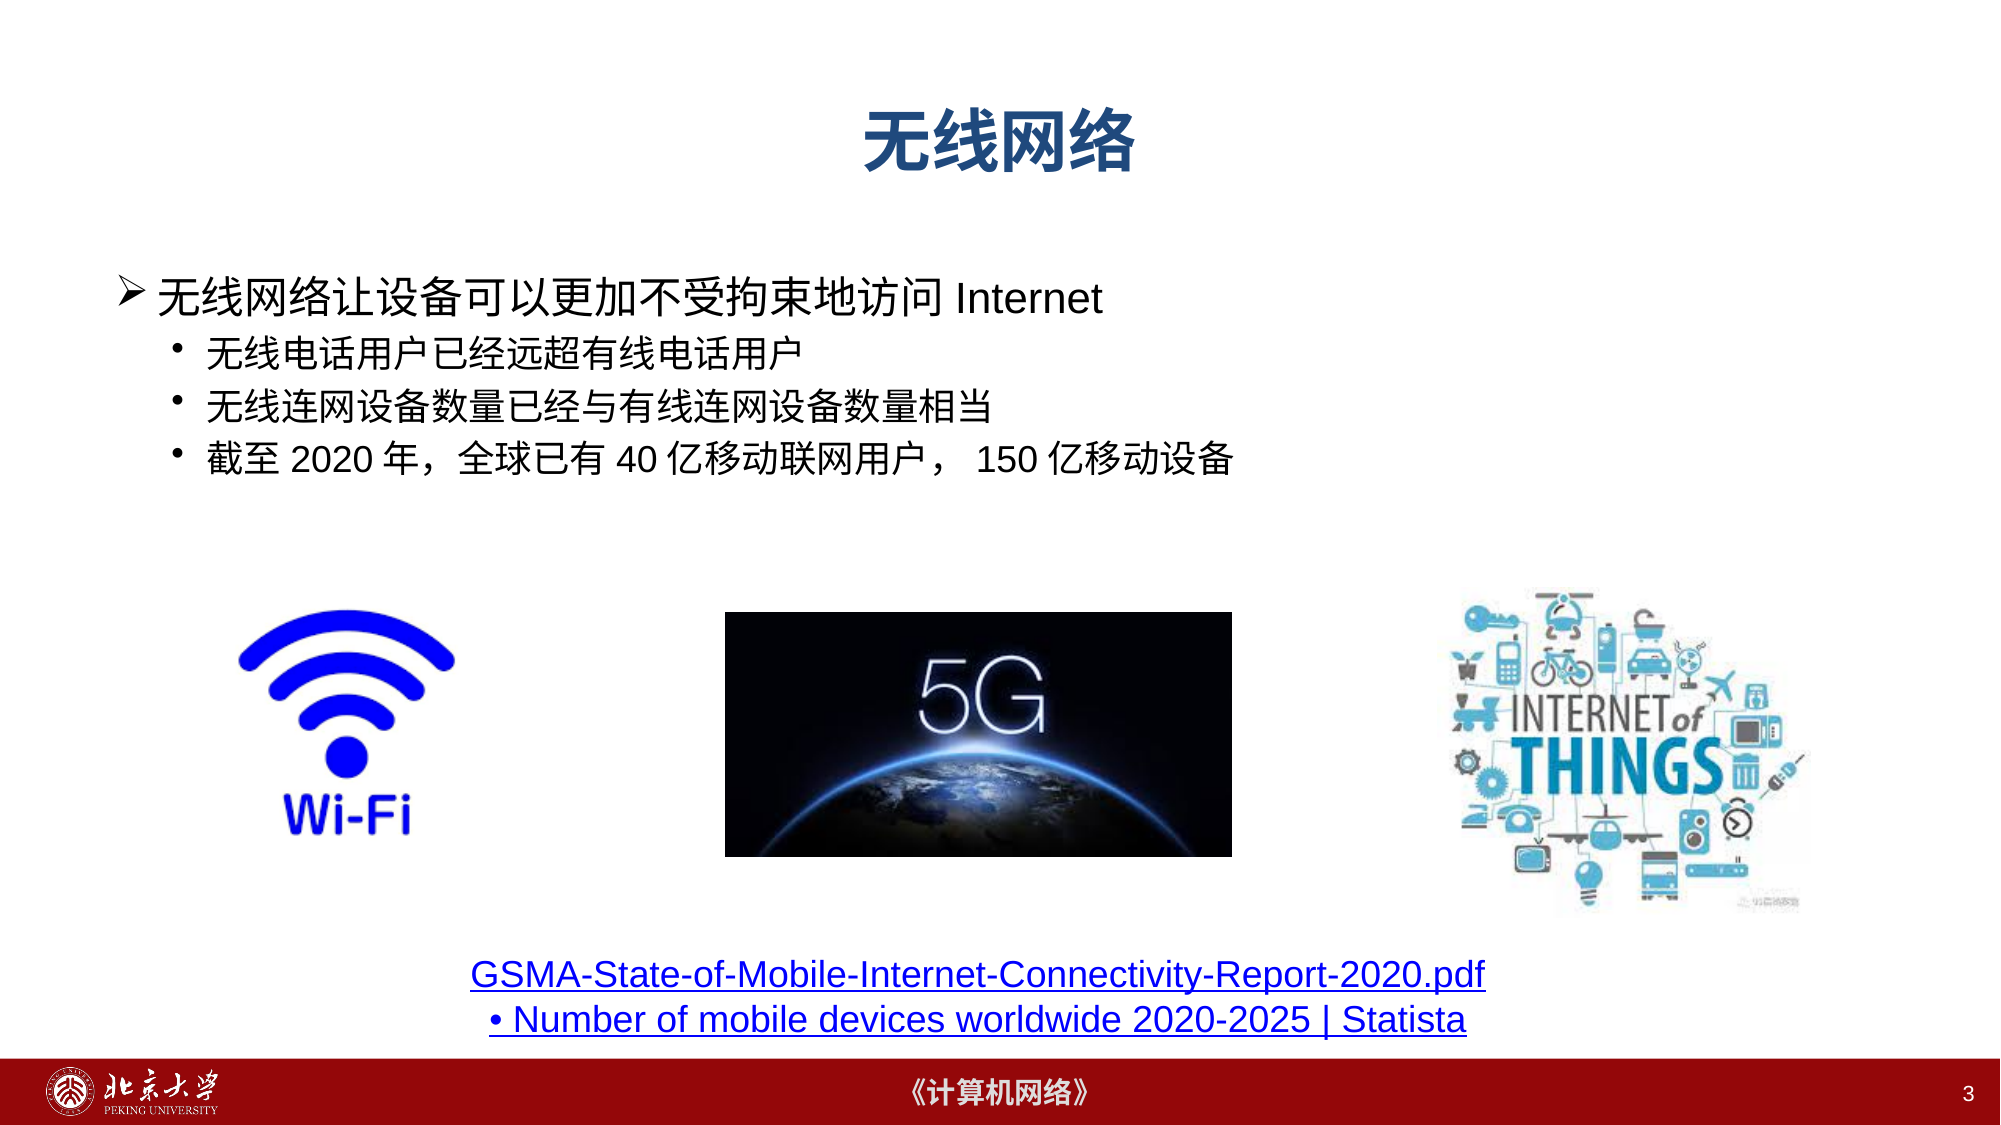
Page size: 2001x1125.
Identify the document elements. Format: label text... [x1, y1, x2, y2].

picture [112, 587, 582, 851]
list 无线网络让设备可以更加不受拘束地访问Internet 无线电话用户已经远超有线电话用户 无线连网设备数量已经与有线连网设备数量相当 截至2020年，全球已有40亿移动联网用户，150亿移动设备 [99, 262, 1900, 1005]
picture [724, 612, 1232, 857]
slide_number 3 [1522, 1072, 1990, 1125]
picture [46, 1067, 218, 1116]
text_box GSMA-State-of-Mobile-Internet-Connectivity-Report-2020.pdf • Number of mobile devices worldwide 2020-2025 | Statista [303, 942, 1654, 1048]
picture [1437, 587, 1812, 918]
title 无线网络 [99, 45, 1900, 233]
